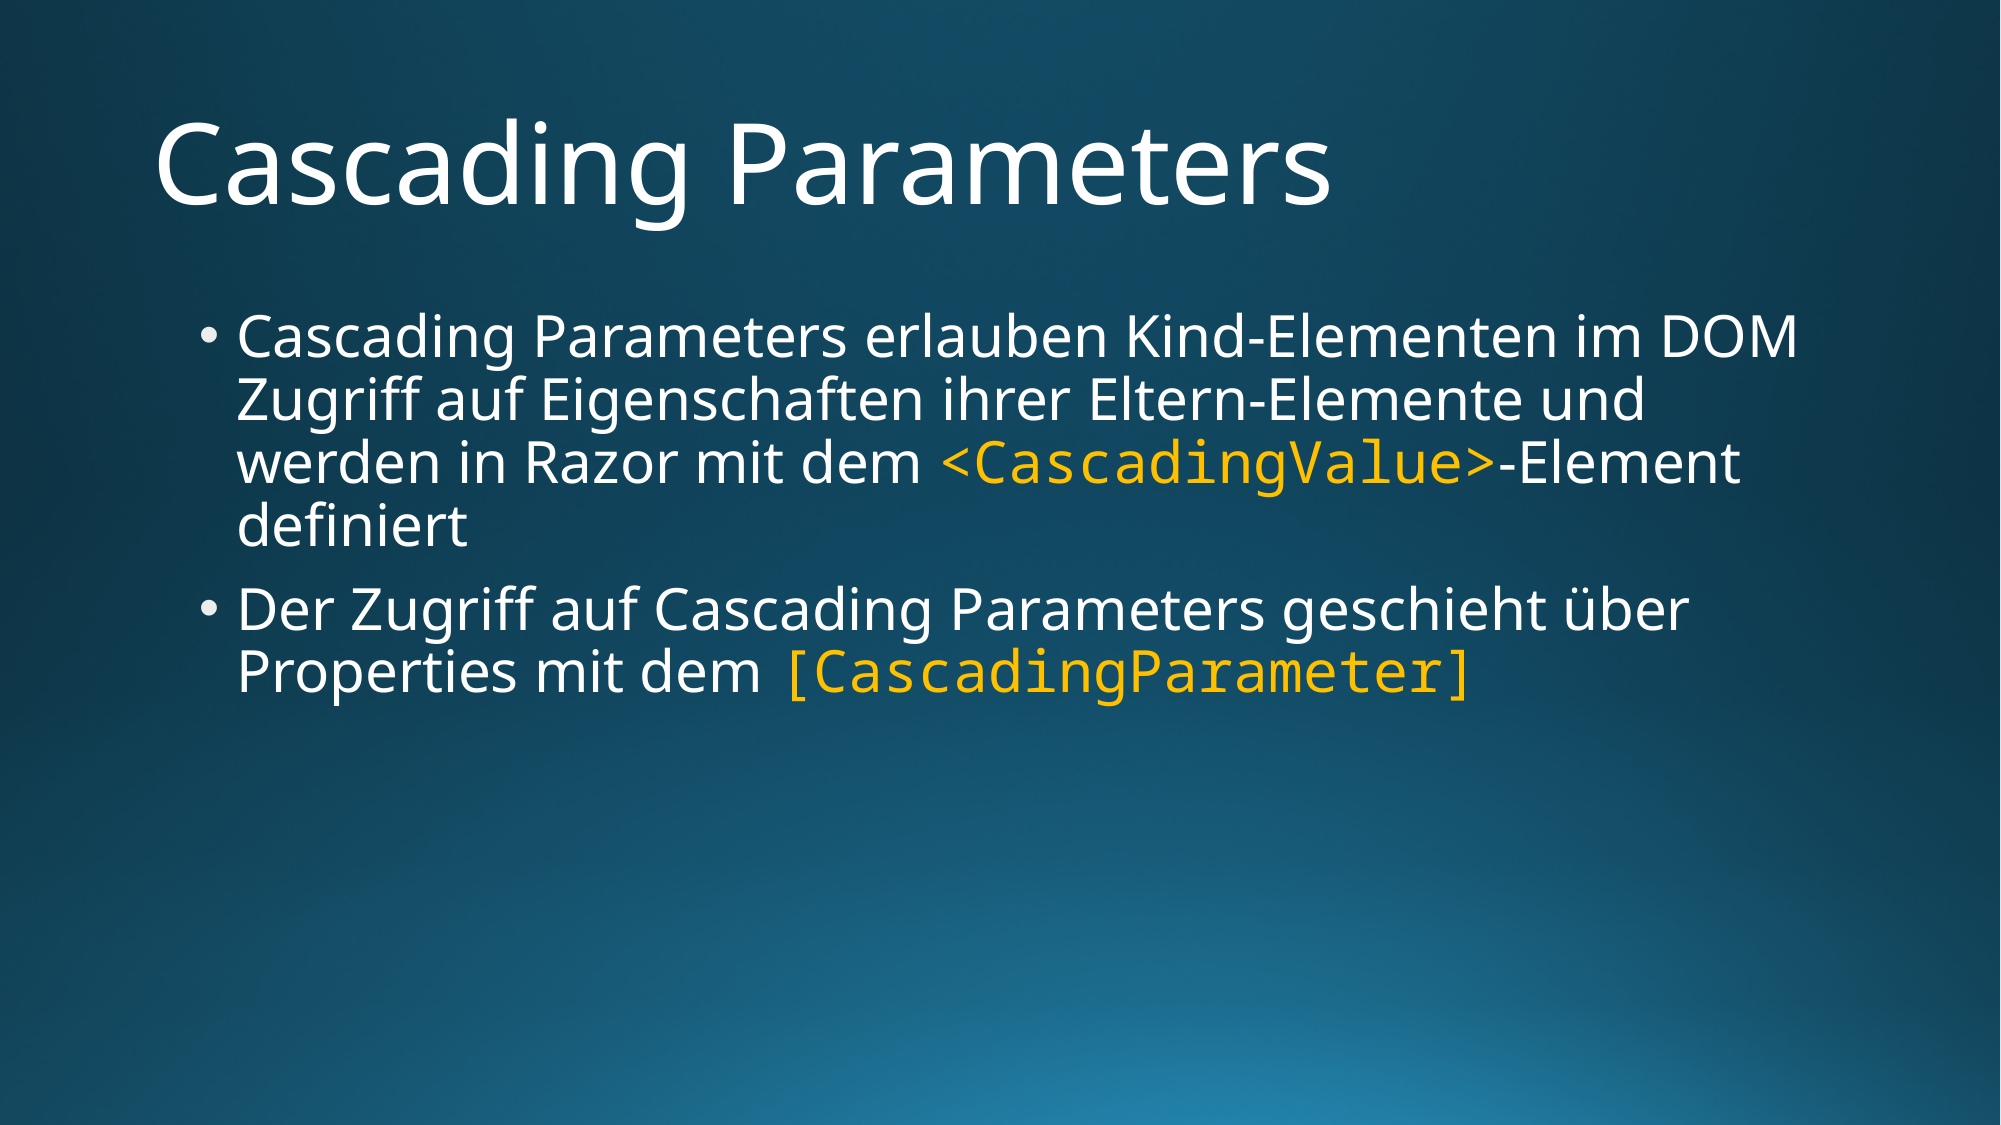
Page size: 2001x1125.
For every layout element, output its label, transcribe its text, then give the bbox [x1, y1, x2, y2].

list Cascading Parameters erlauben Kind-Elementen im DOM Zugriff auf Eigenschaften ihrer Eltern-Elemente und werden in Razor mit dem <CascadingValue>-Element definiert Der Zugriff auf Cascading Parameters geschieht über Properties mit dem [CascadingParameter] [183, 299, 1863, 1014]
picture [0, 0, 2001, 1125]
title Cascading Parameters [137, 59, 1863, 278]
